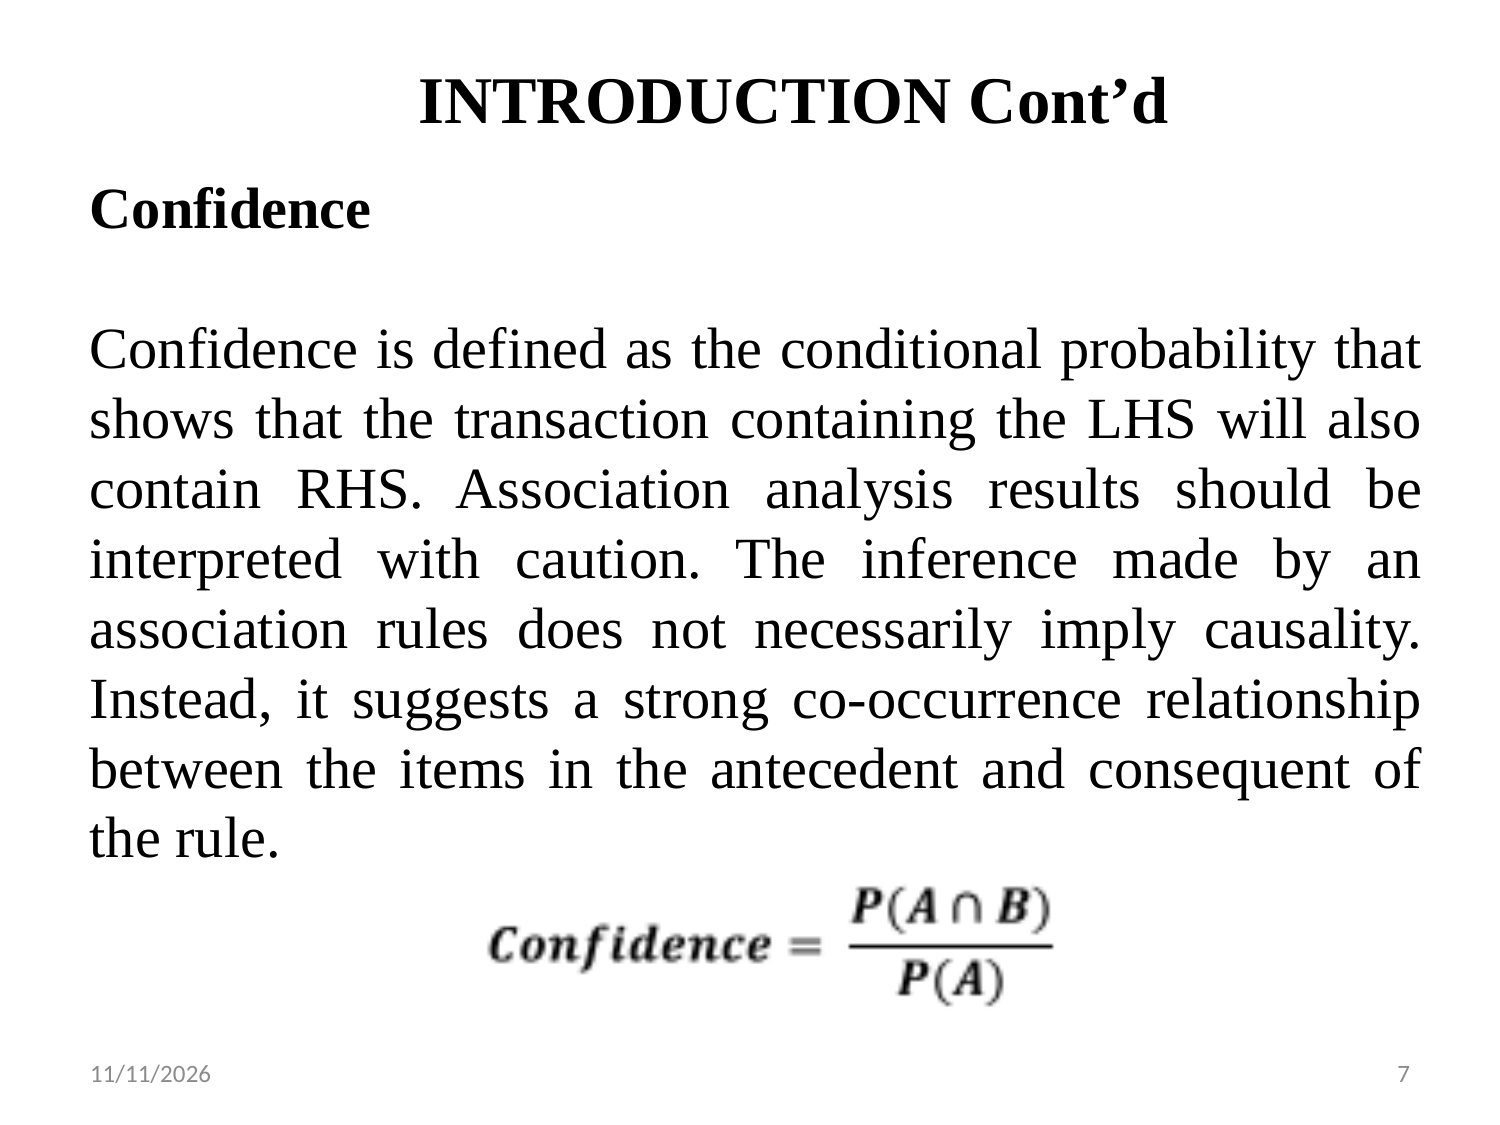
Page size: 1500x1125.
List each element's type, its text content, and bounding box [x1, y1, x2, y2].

text_box INTRODUCTION Cont’d [403, 49, 1185, 145]
picture [449, 849, 1122, 1026]
slide_number 7 [1074, 1042, 1425, 1103]
text_box Confidence Confidence is defined as the conditional probability that shows that the transaction containing the LHS will also contain RHS. Association analysis results should be interpreted with caution. The inference made by an association rules does not necessarily imply causality. Instead, it suggests a strong co-occurrence relationship between the items in the antecedent and consequent of the rule. [74, 162, 1438, 1125]
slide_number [75, 1042, 425, 1103]
